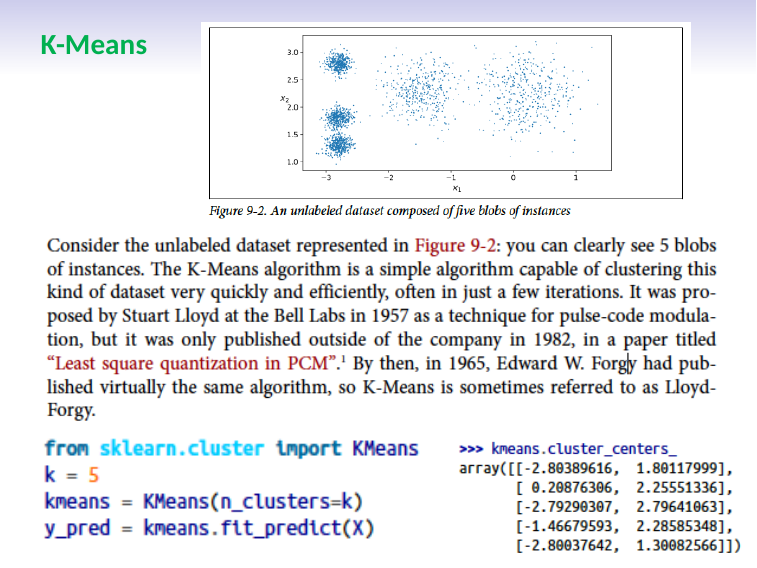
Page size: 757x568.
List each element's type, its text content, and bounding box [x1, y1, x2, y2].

title K-Means [40, 25, 197, 61]
picture [0, 0, 756, 220]
picture [450, 435, 757, 559]
picture [22, 235, 734, 547]
